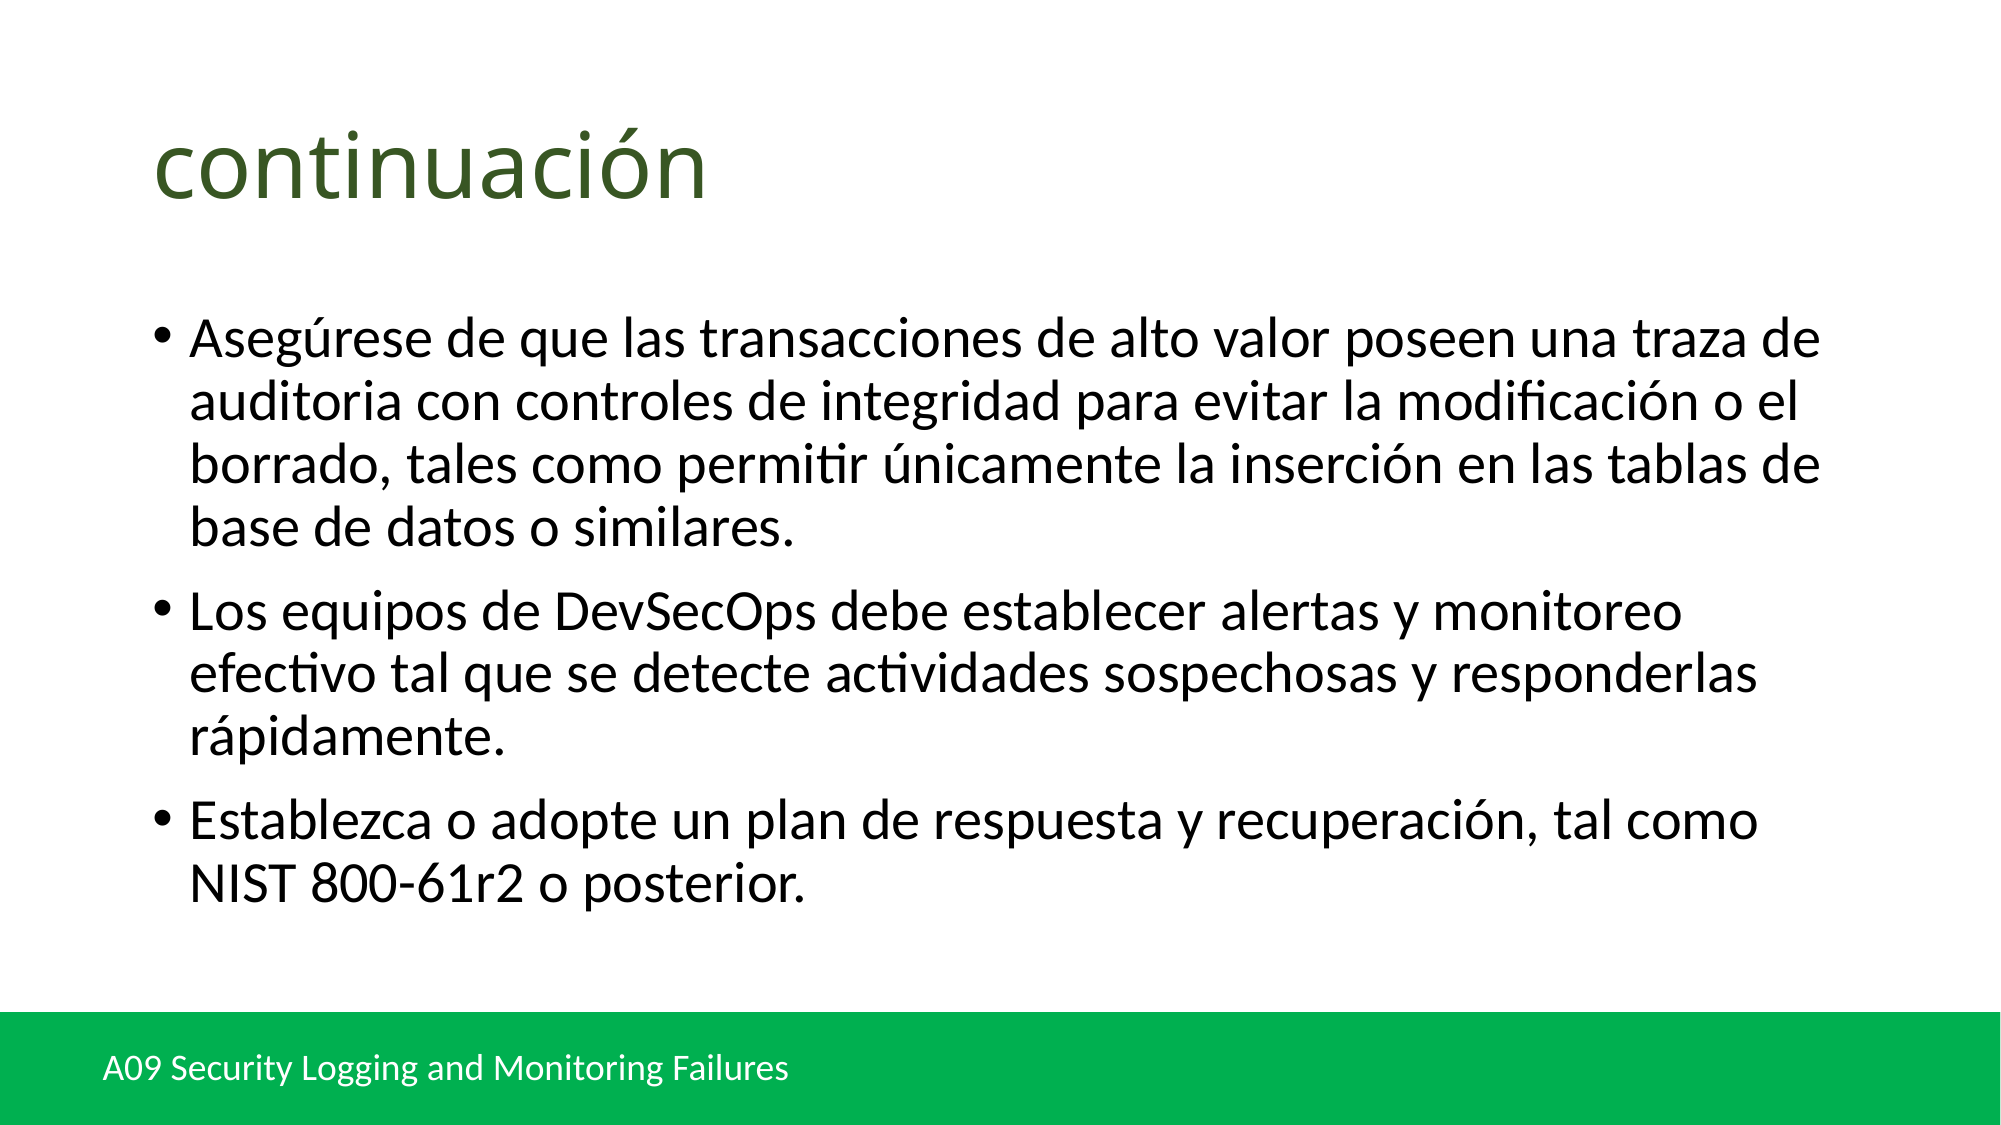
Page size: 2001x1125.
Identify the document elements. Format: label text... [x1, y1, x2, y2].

title continuación [137, 59, 1863, 278]
list Asegúrese de que las transacciones de alto valor poseen una traza de auditoria con controles de integridad para evitar la modificación o el borrado, tales como permitir únicamente la inserción en las tablas de base de datos o similares. Los equipos de DevSecOps debe establecer alertas y monitoreo efectivo tal que se detecte actividades sospechosas y responderlas rápidamente. Establezca o adopte un plan de respuesta y recuperación, tal como NIST 800-61r2 o posterior. [137, 299, 1863, 1014]
